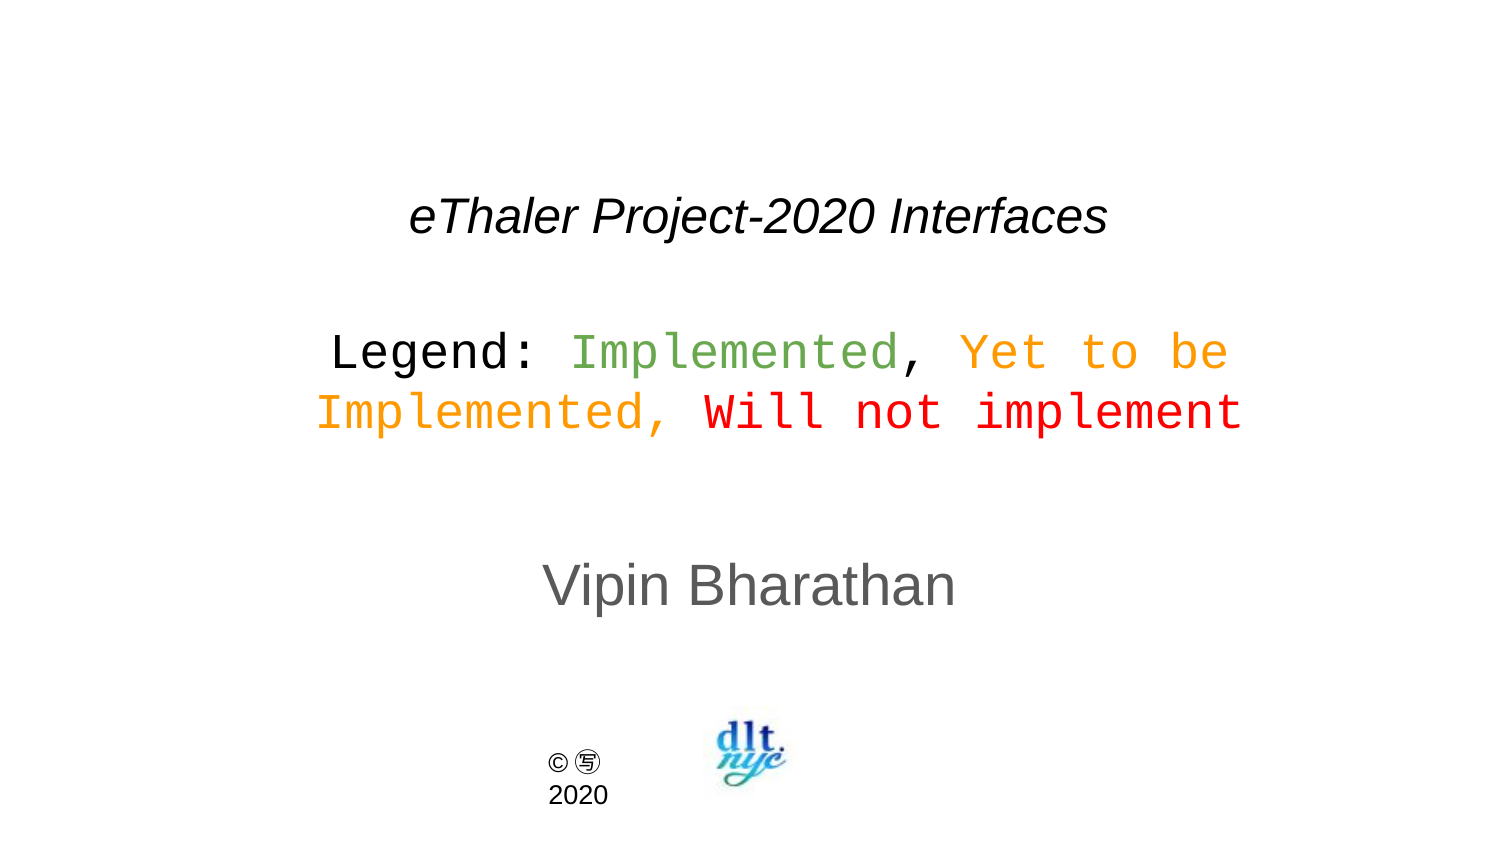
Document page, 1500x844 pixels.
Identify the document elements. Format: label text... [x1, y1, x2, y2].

picture [703, 706, 797, 800]
subtitle Vipin Bharathan [51, 532, 1449, 663]
text_box ©㊢ 2020 [533, 730, 688, 786]
title eThaler Project-2020 Interfaces [60, 147, 1458, 259]
text_box Legend: Implemented, Yet to be Implemented, Will not implement [289, 303, 1270, 477]
